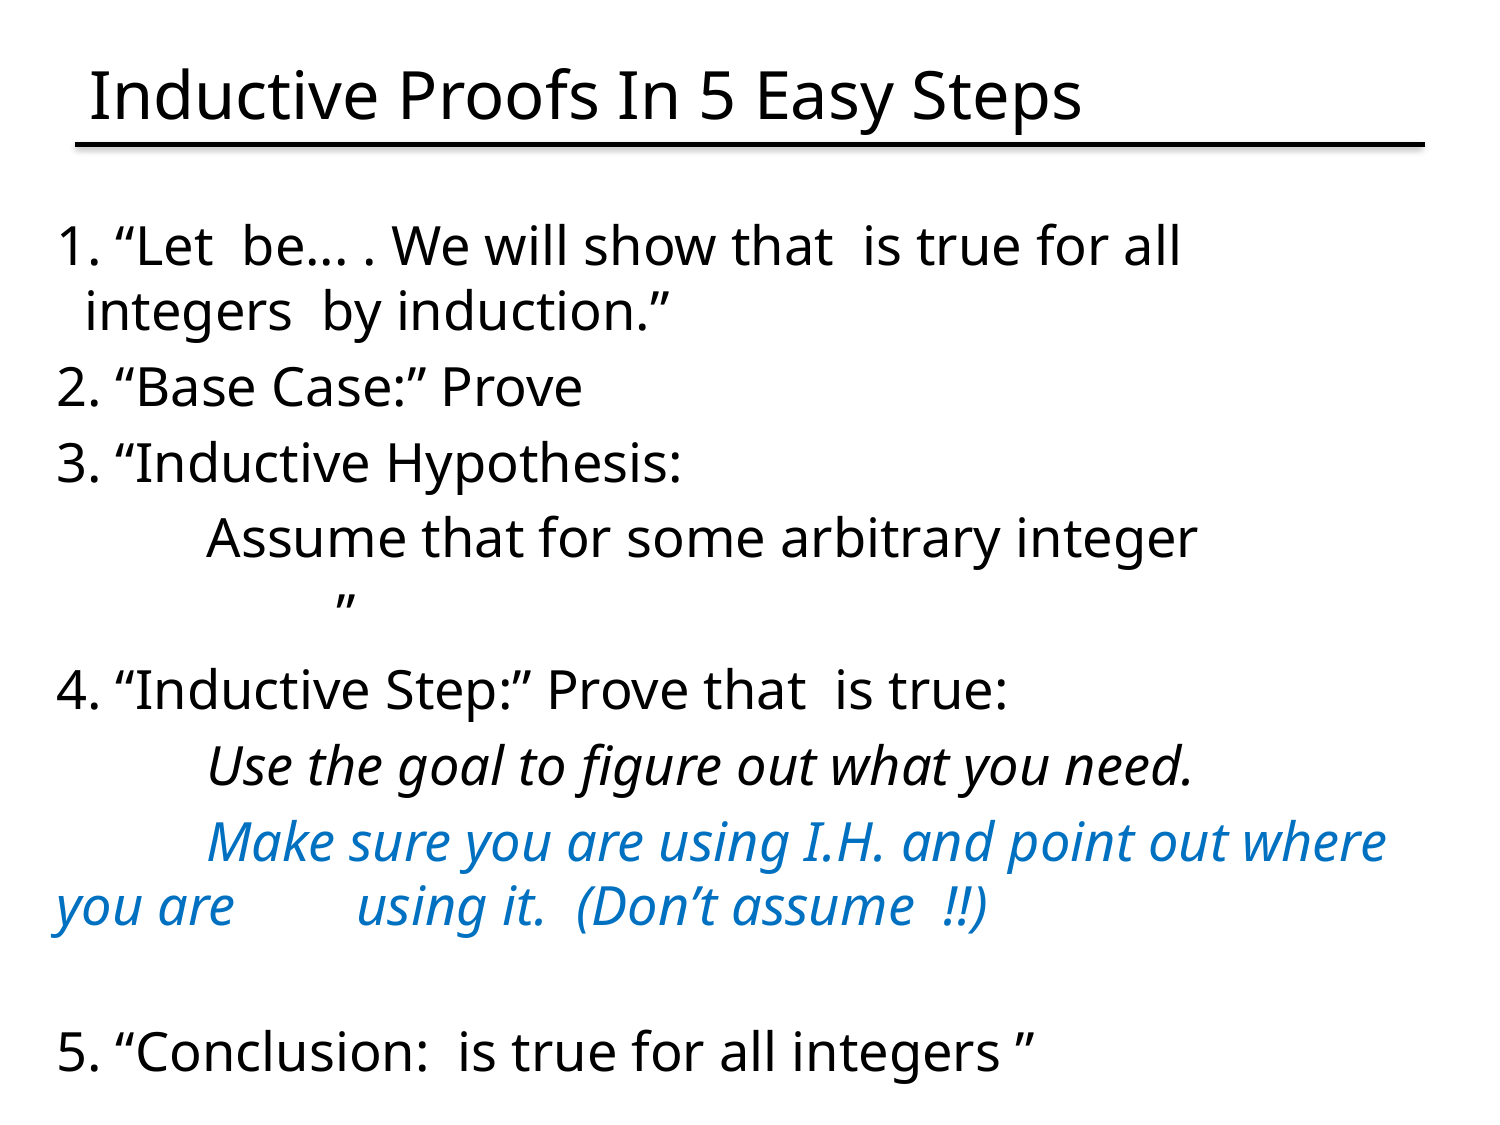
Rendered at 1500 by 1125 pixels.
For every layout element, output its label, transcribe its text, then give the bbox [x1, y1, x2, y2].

title Inductive Proofs In 5 Easy Steps [75, 45, 1425, 145]
